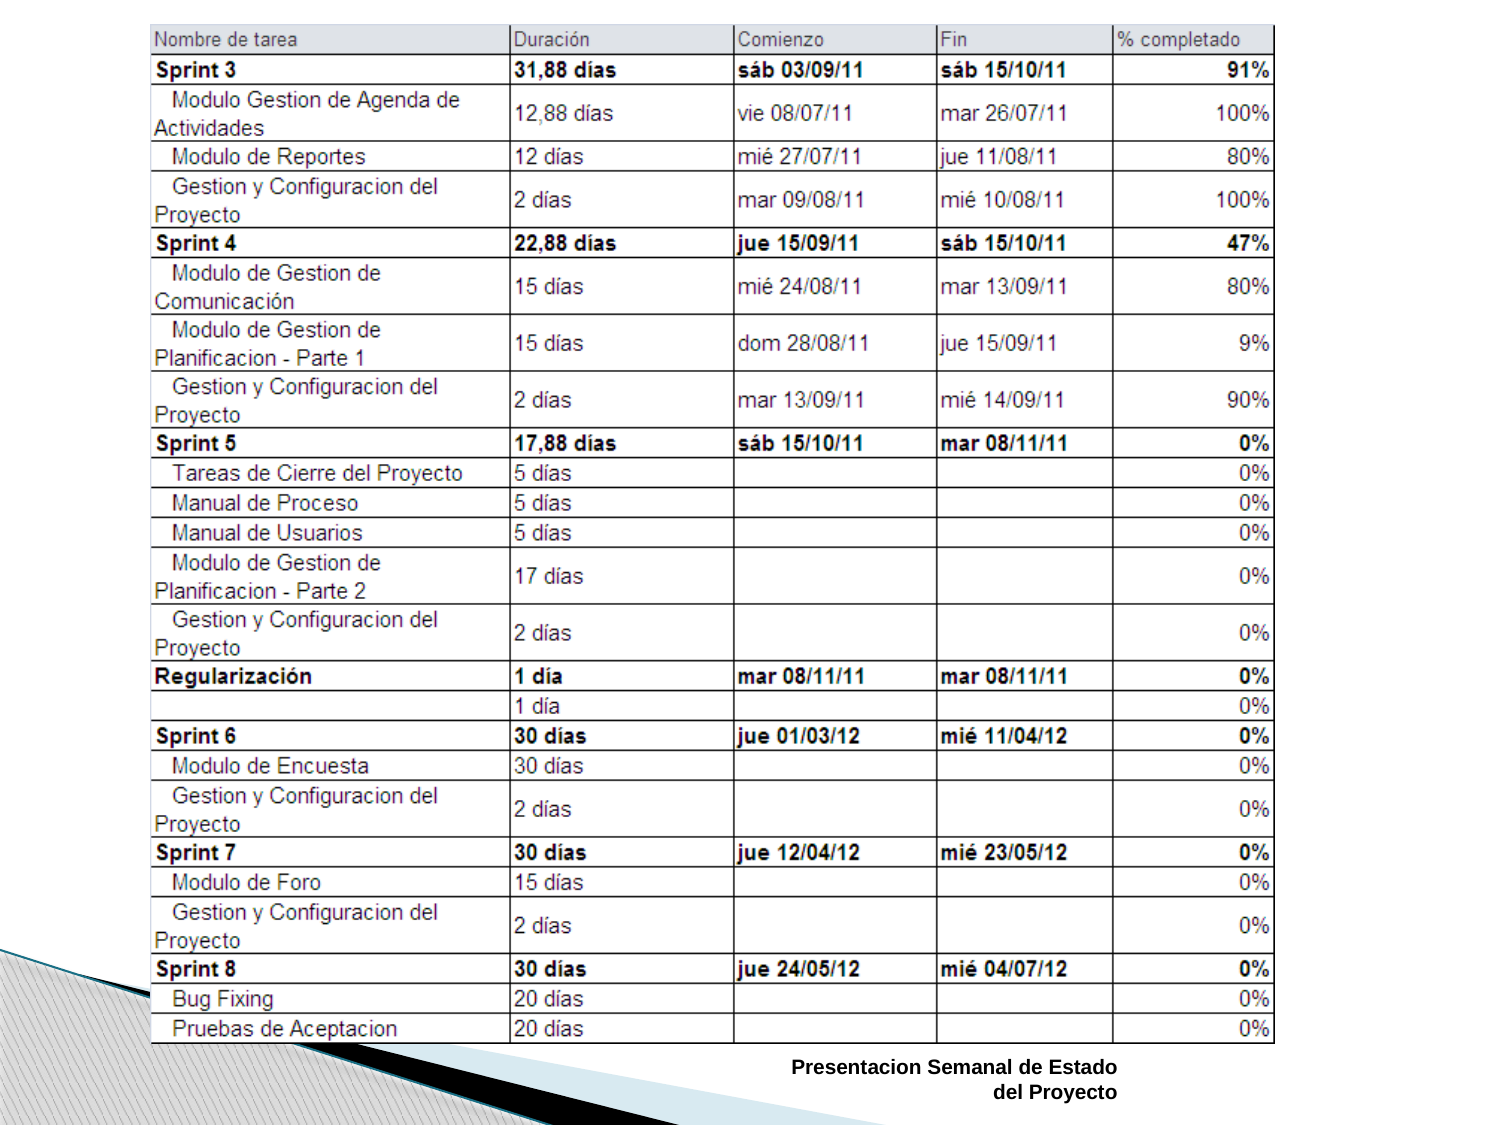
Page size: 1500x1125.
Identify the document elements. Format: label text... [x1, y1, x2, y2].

text_box Presentacion Semanal de Estado del Proyecto [746, 1056, 1133, 1111]
picture [149, 24, 1276, 1045]
